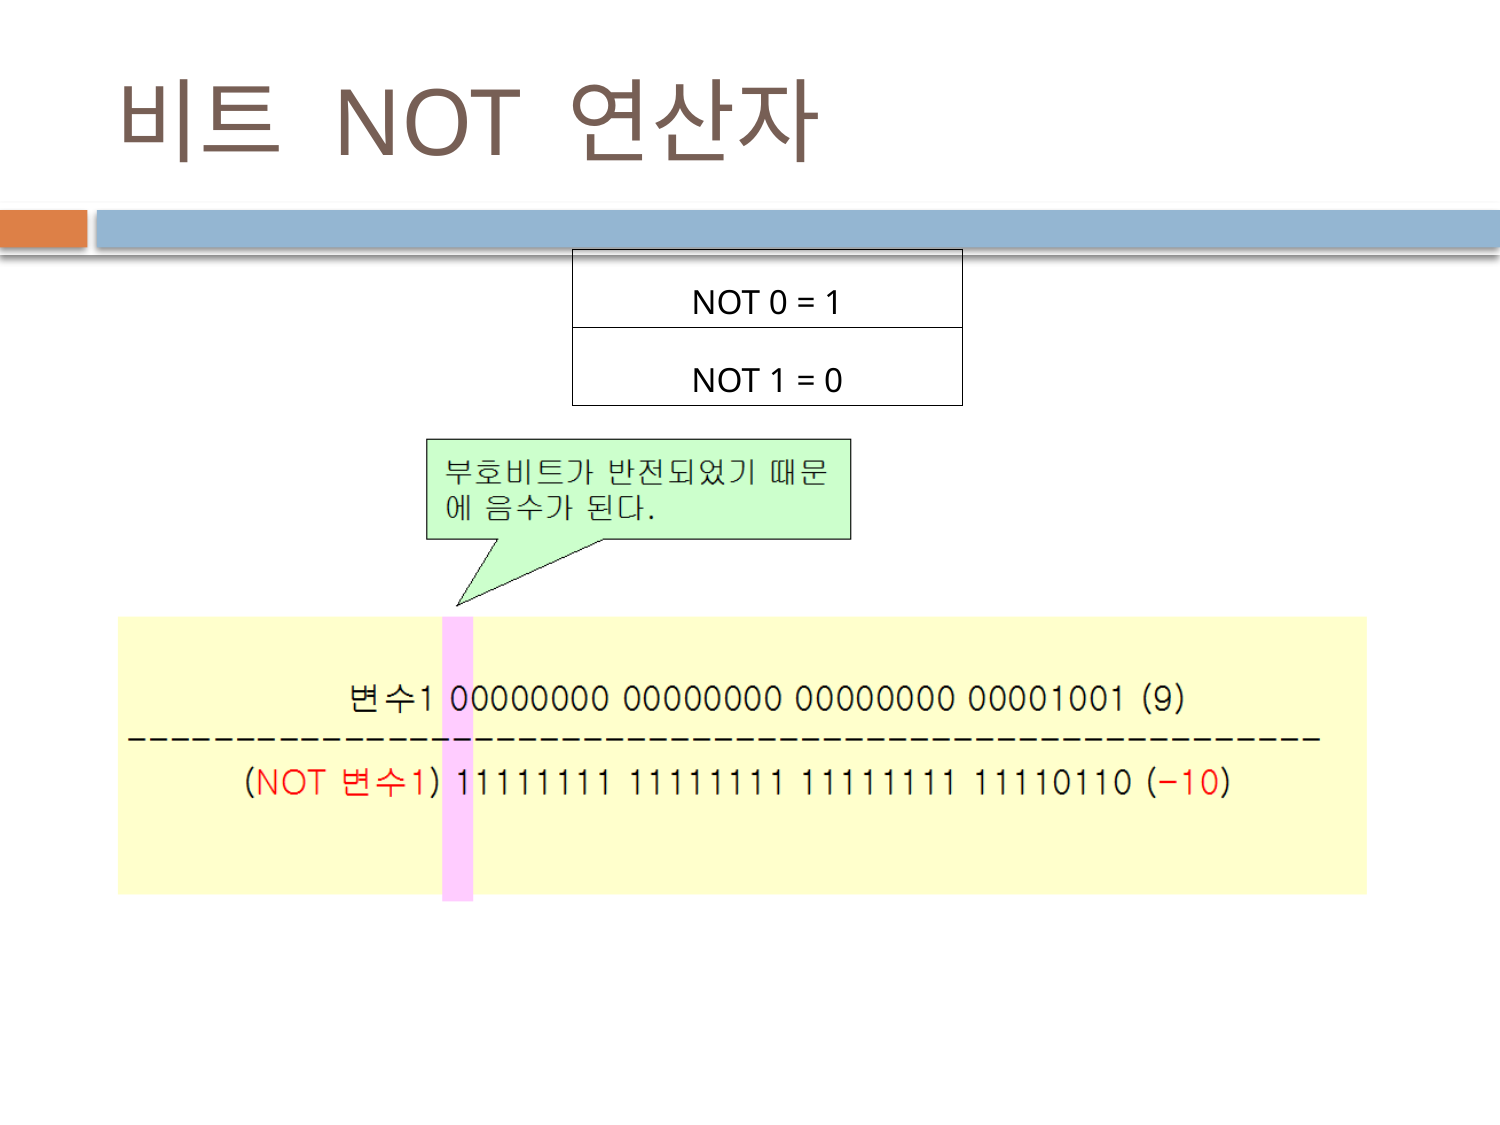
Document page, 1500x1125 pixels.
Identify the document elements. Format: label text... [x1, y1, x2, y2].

table_cell NOT 1 = 0 [573, 328, 962, 405]
title 비트 NOT 연산자 [100, 37, 1438, 200]
table_header NOT 0 = 1 [573, 250, 962, 327]
picture [110, 425, 1376, 906]
